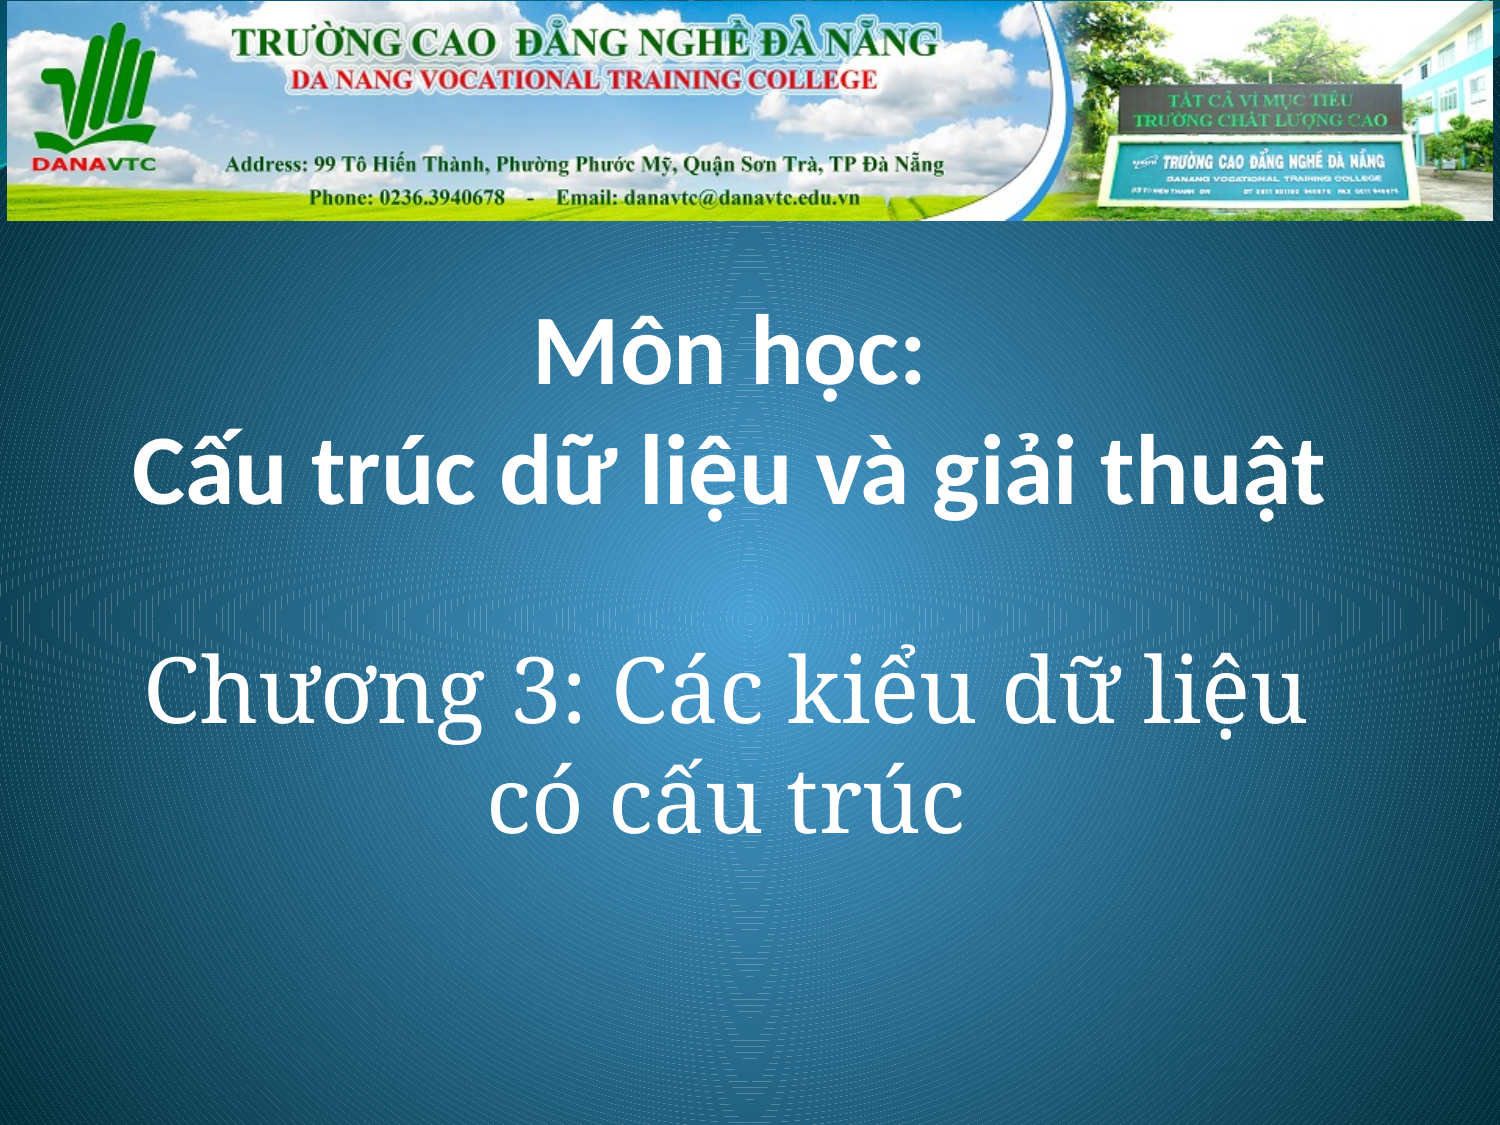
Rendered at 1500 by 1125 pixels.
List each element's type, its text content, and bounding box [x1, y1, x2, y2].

title Môn học: Cấu trúc dữ liệu và giải thuật [87, 233, 1376, 525]
picture [7, 1, 1493, 221]
subtitle Chương 3: Các kiểu dữ liệu có cấu trúc [87, 624, 1376, 818]
